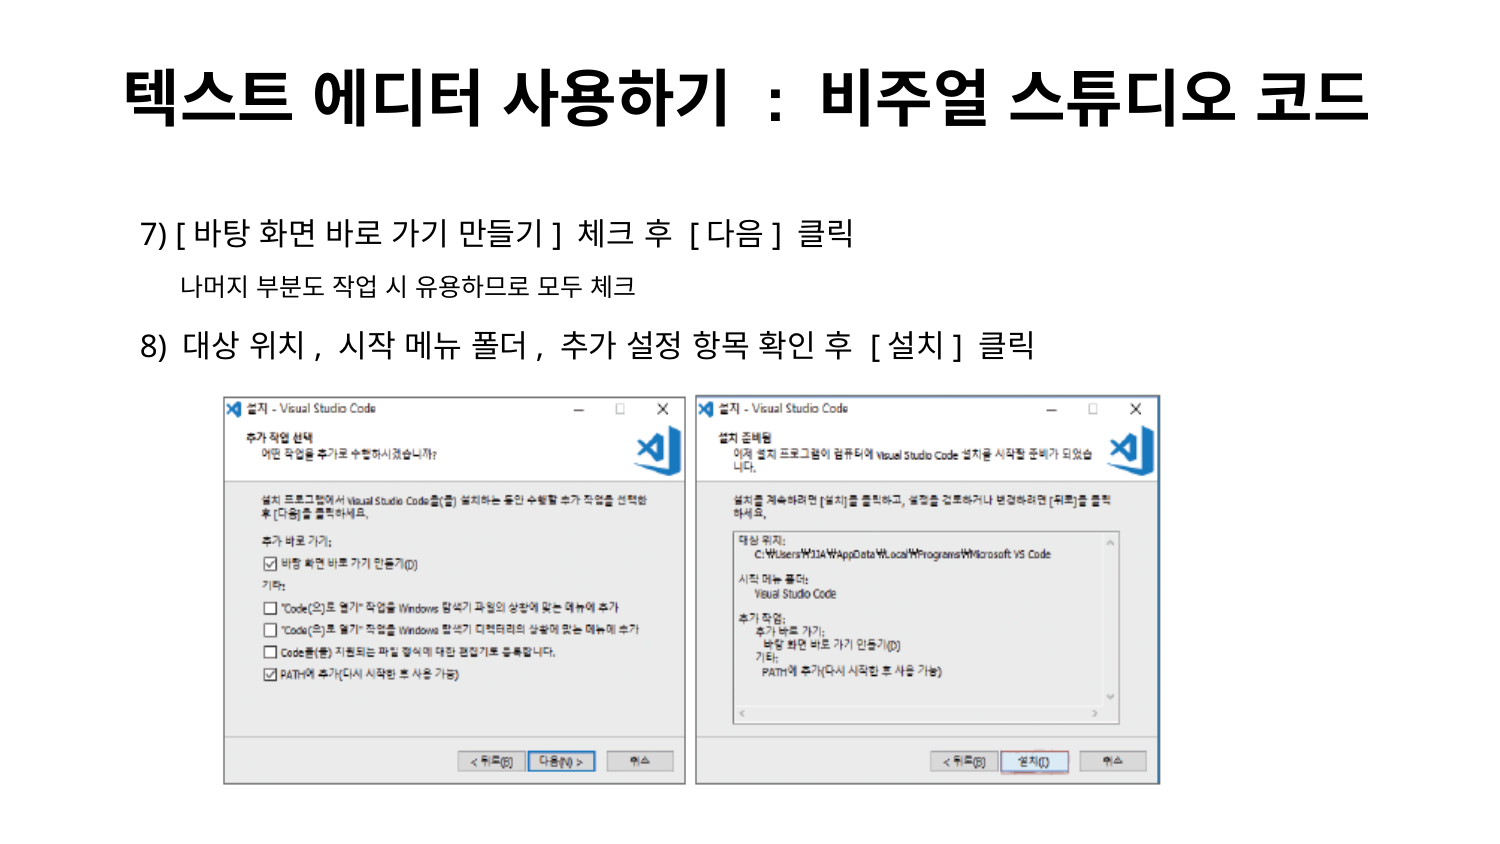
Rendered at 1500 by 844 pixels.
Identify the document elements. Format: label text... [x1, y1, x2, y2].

text_box 텍스트 에디터 사용하기 : 비주얼 스튜디오 코드 [108, 51, 1386, 142]
list 7) [바탕 화면 바로 가기 만들기] 체크 후 [다음] 클릭 나머지 부분도 작업 시 유용하므로 모두 체크 8) 대상 위치, 시작 메뉴 폴더, 추가 설정 항목 확인 후 [설치] 클릭 [68, 187, 1307, 683]
picture [219, 392, 1168, 794]
